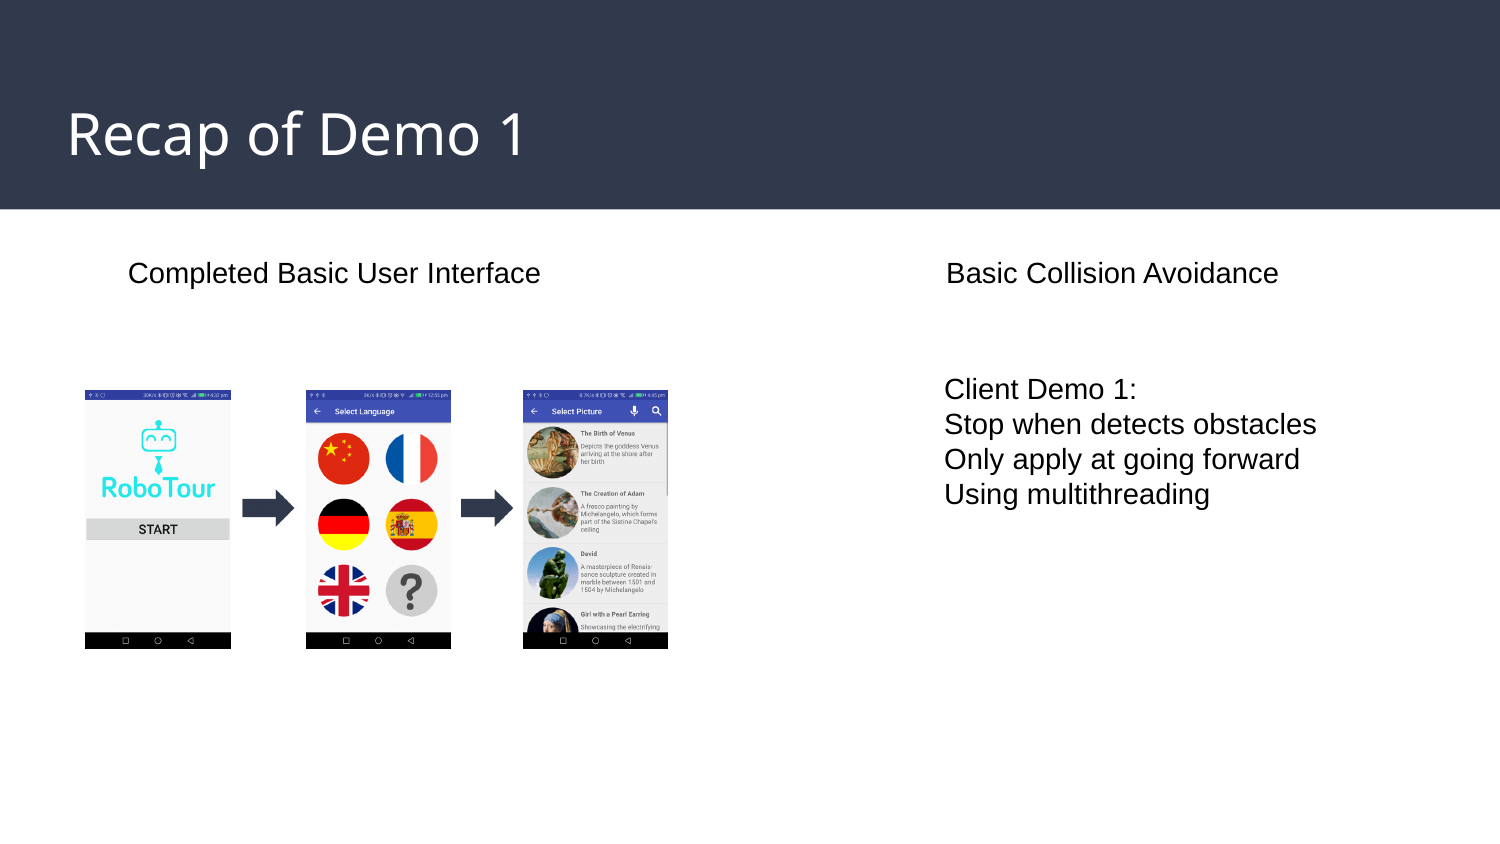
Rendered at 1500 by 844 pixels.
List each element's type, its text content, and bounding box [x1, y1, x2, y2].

text_box Basic Collision Avoidance [931, 246, 1295, 297]
title Recap of Demo 1 [51, 82, 1449, 185]
text_box Client Demo 1: Stop when detects obstacles Only apply at going forward Using multithreading [929, 363, 1500, 518]
text_box Completed Basic User Interface [113, 246, 565, 297]
picture [85, 390, 668, 649]
